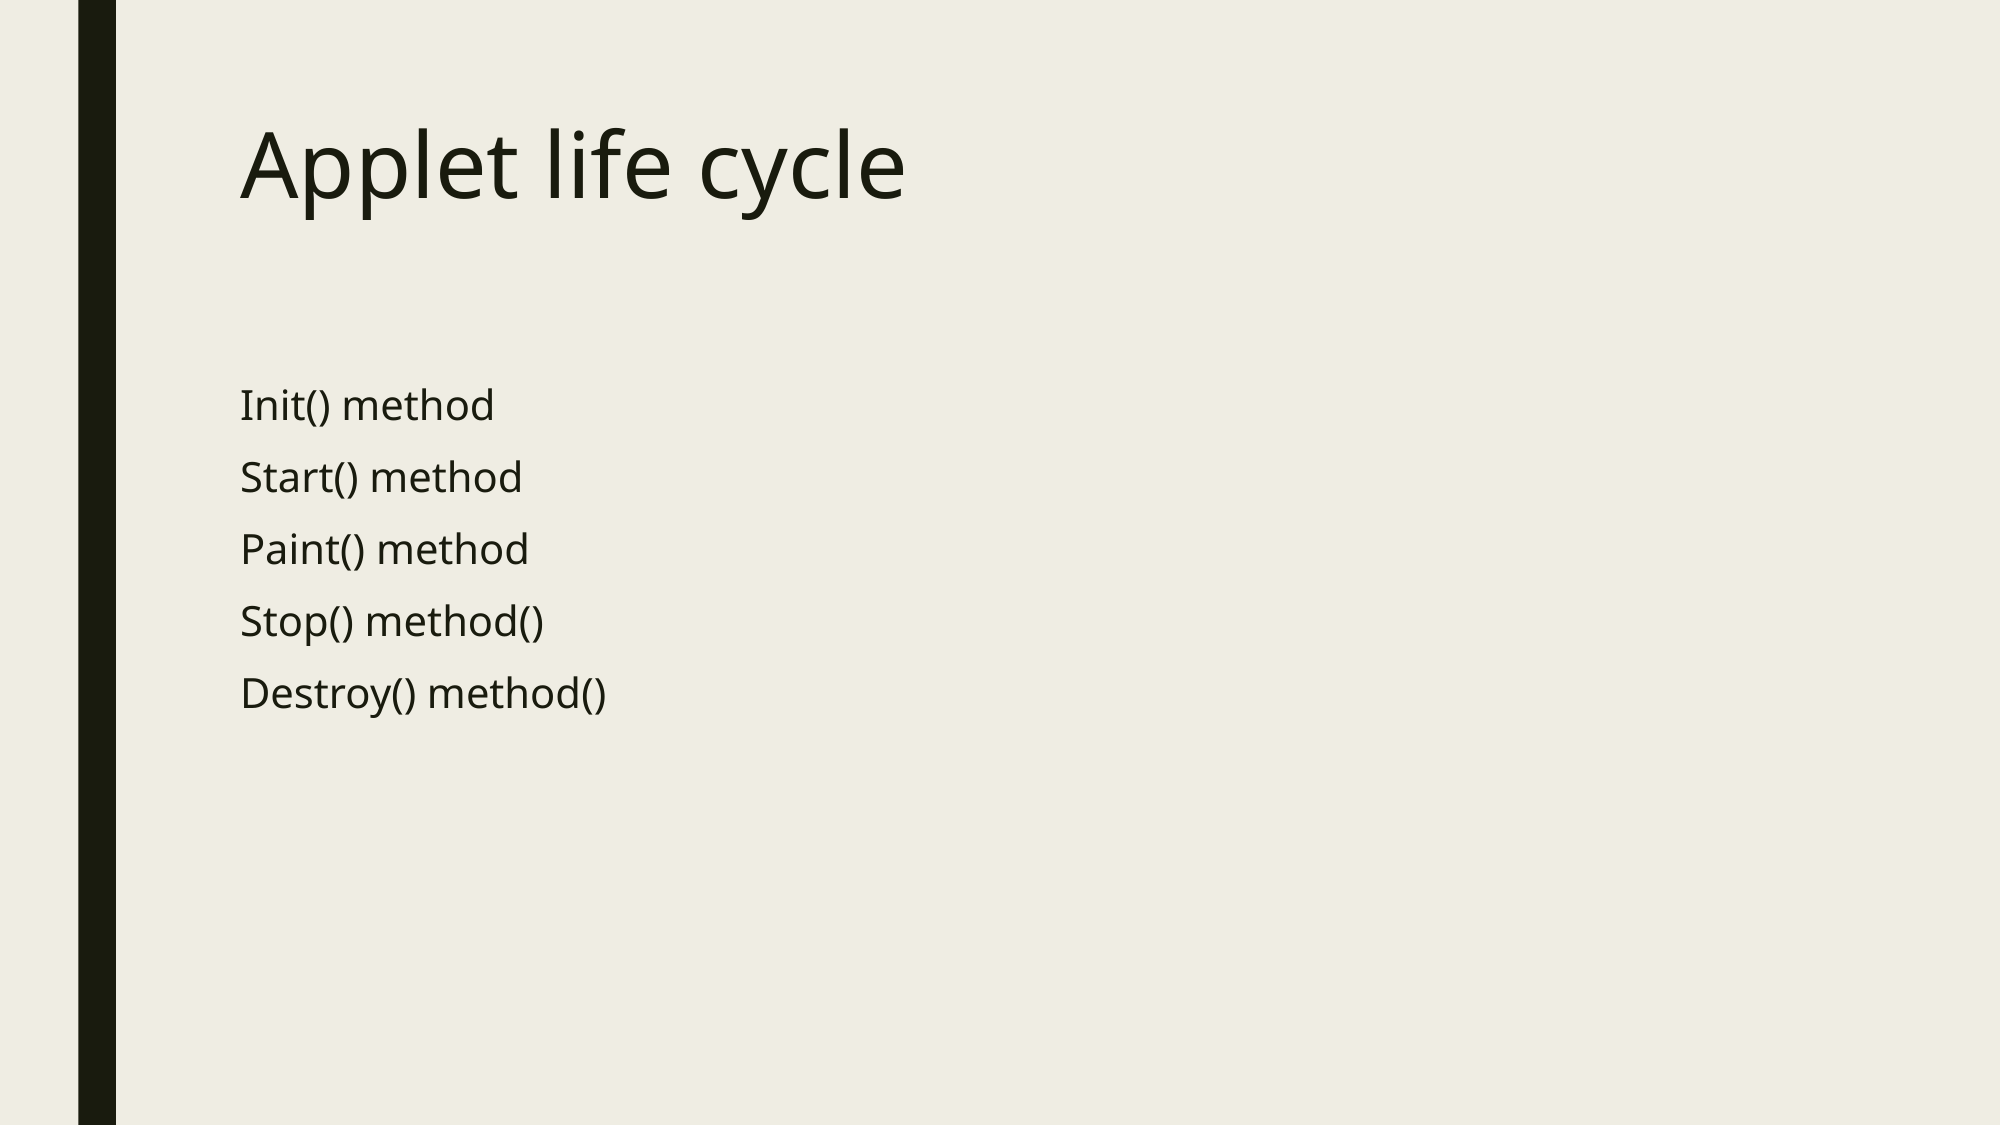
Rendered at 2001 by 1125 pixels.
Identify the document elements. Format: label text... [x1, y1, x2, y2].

list Init() method Start() method Paint() method Stop() method() Destroy() method() [225, 375, 1800, 963]
title Applet life cycle [225, 112, 1800, 357]
